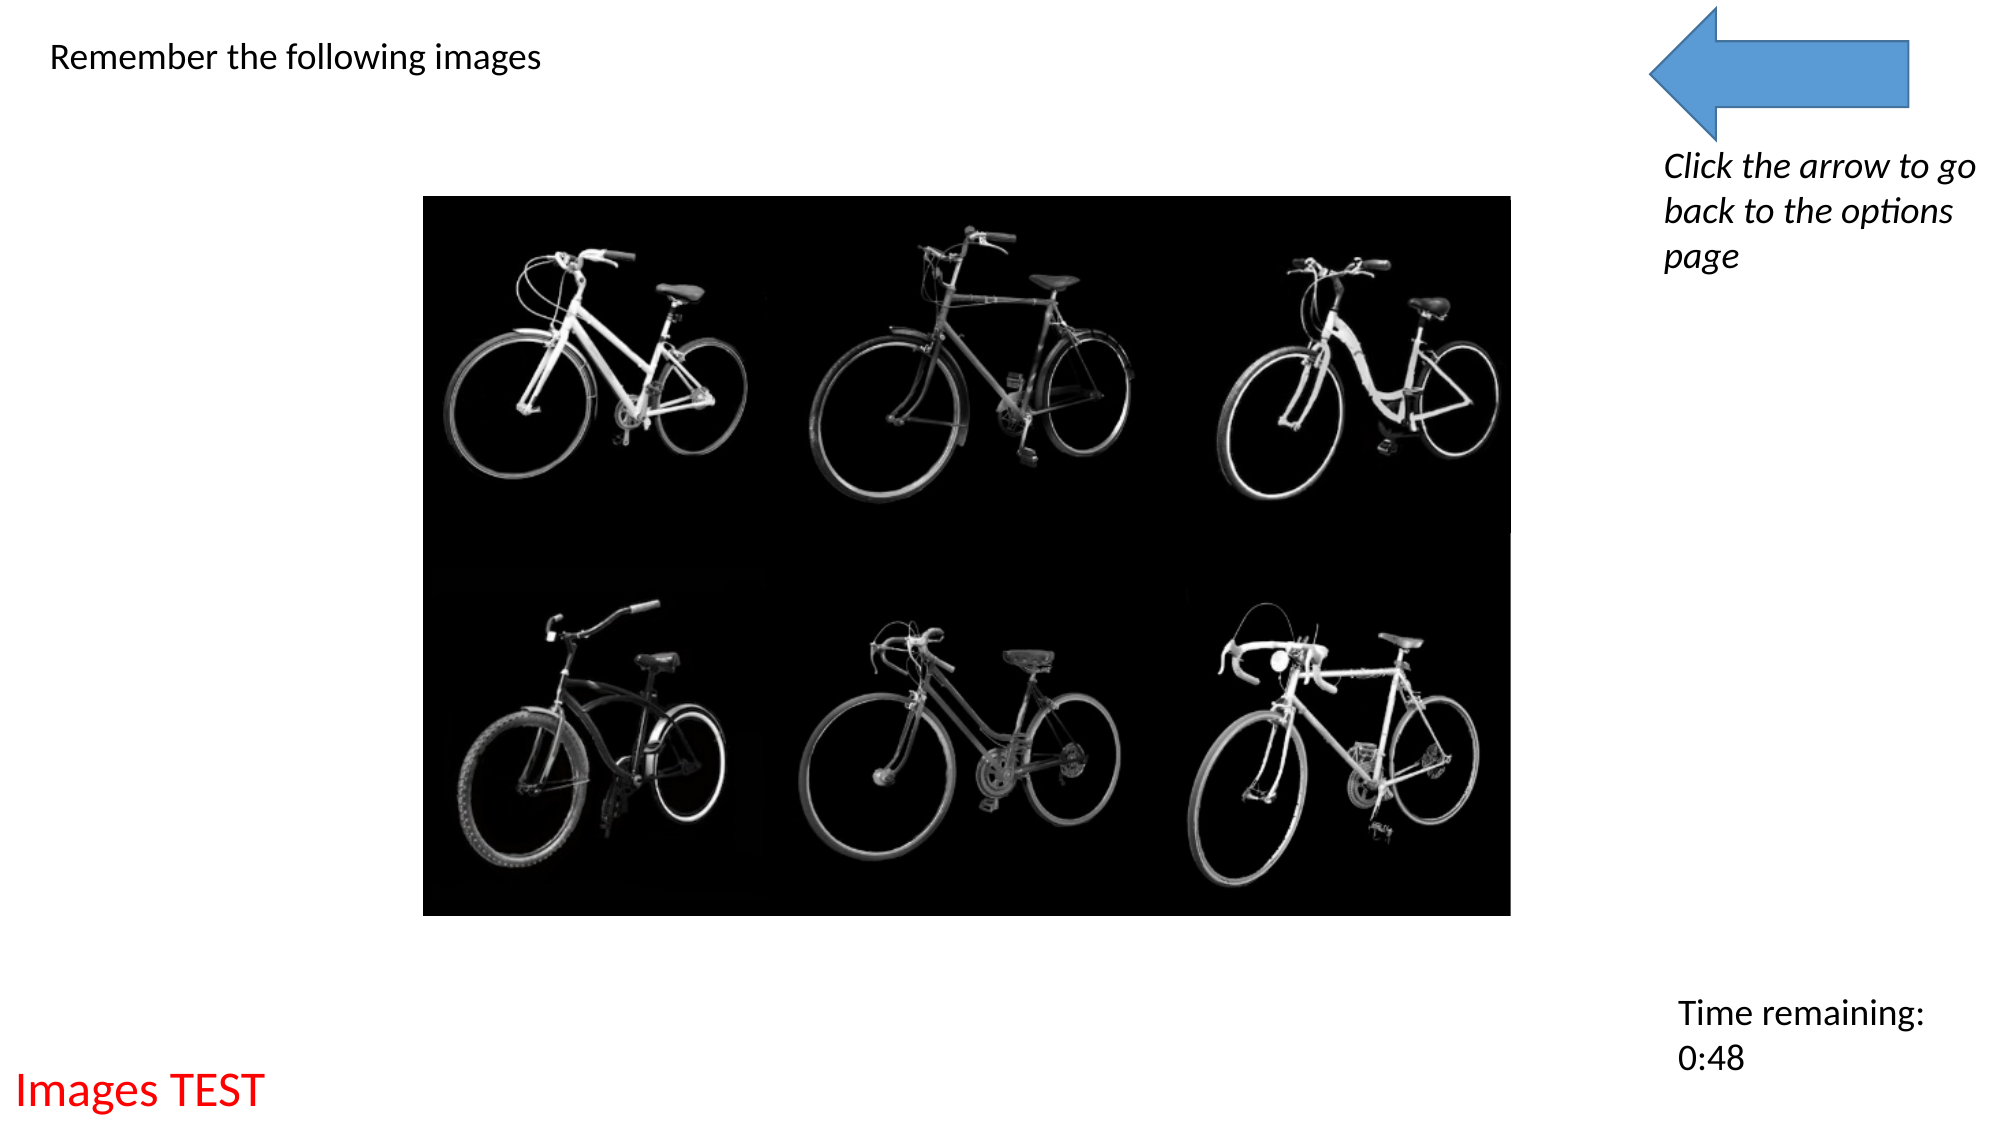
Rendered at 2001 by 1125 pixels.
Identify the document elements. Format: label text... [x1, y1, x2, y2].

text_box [423, 195, 1511, 916]
text_box Remember the following images [34, 24, 834, 130]
text_box Time remaining: 0:48 [1663, 981, 2000, 1086]
text_box Images TEST [0, 1049, 465, 1124]
text_box Click the arrow to go back to the options page [1649, 133, 2000, 284]
text_box [1648, 5, 1910, 133]
